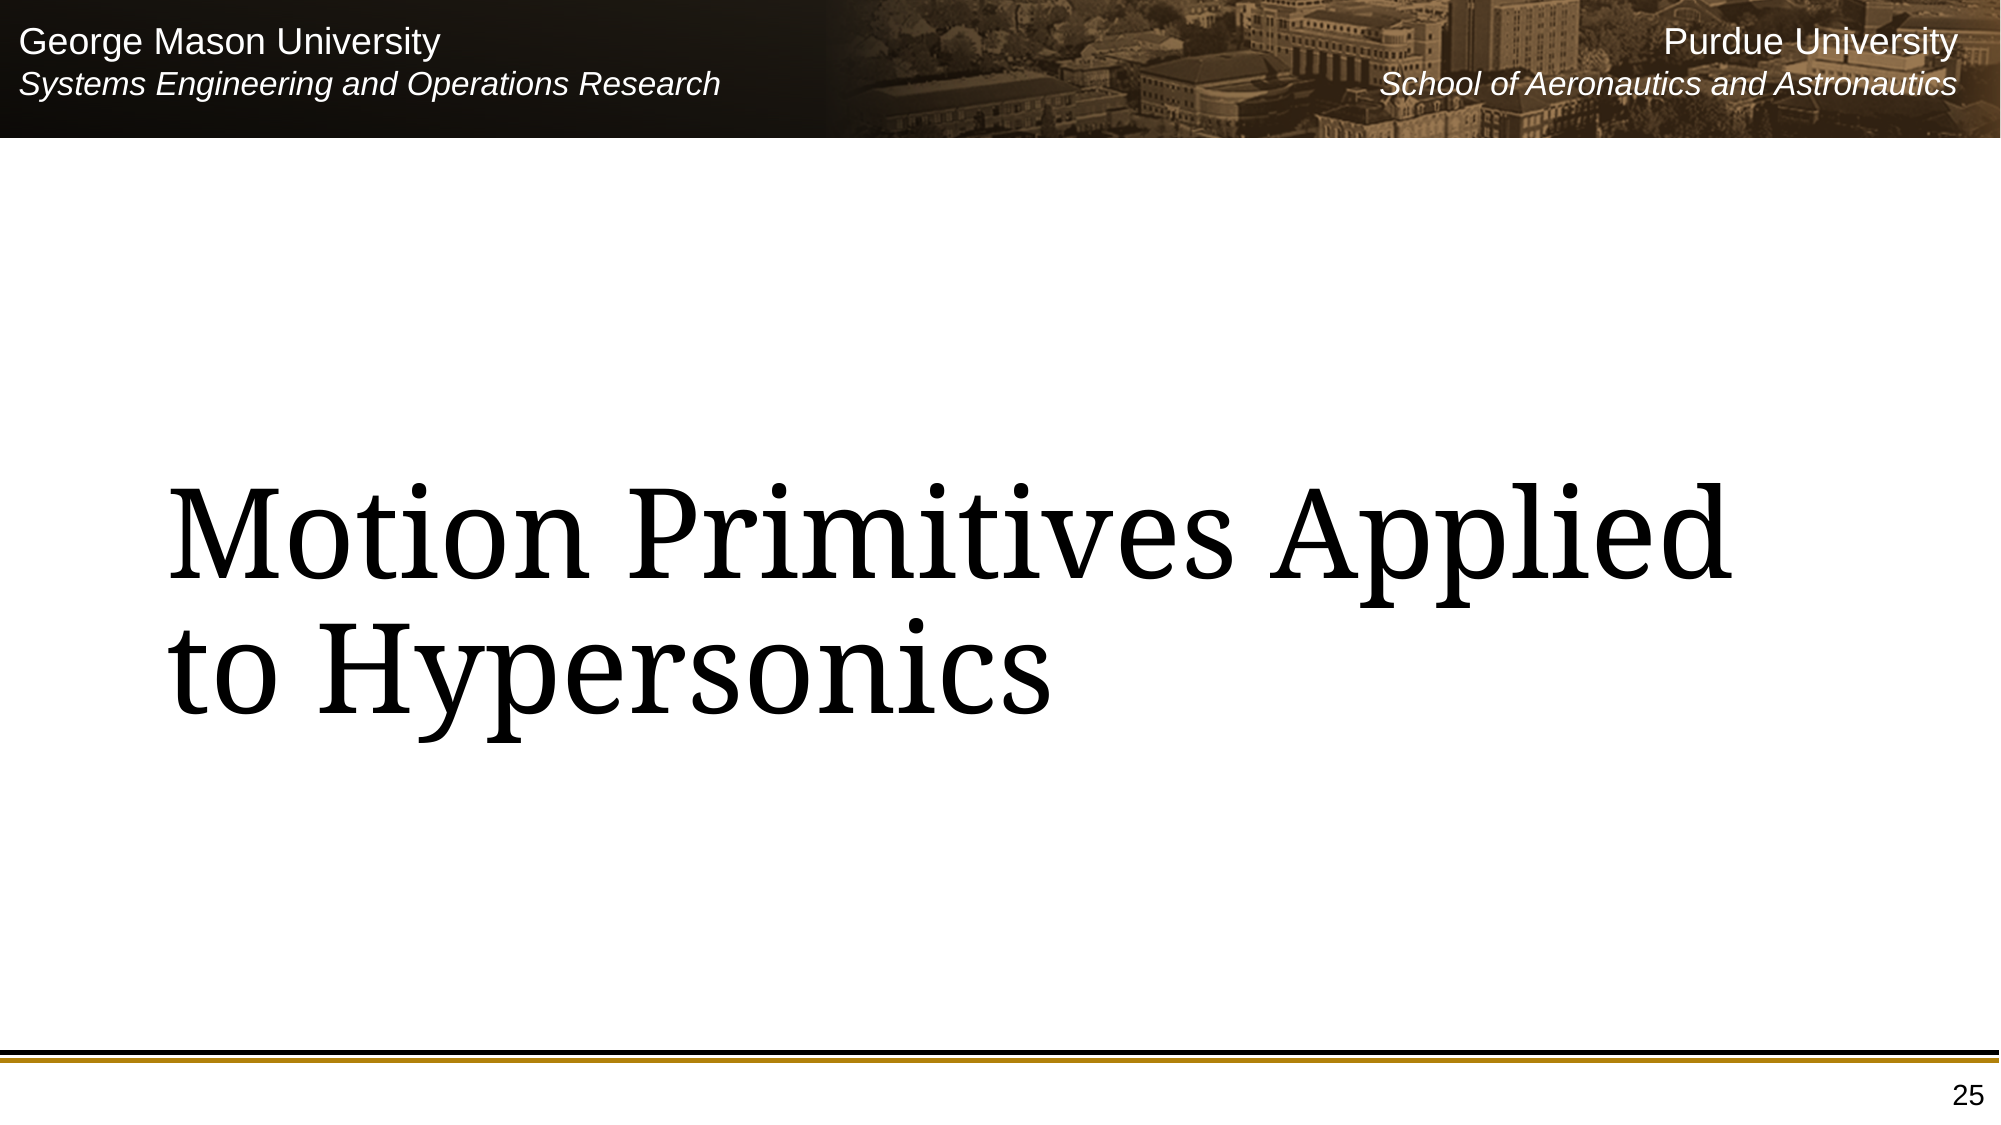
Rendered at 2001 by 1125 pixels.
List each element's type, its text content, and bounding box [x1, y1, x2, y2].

slide_number 25 [1550, 1063, 2000, 1124]
picture [0, 0, 2001, 138]
title Motion Primitives Applied to Hypersonics [136, 280, 1862, 749]
